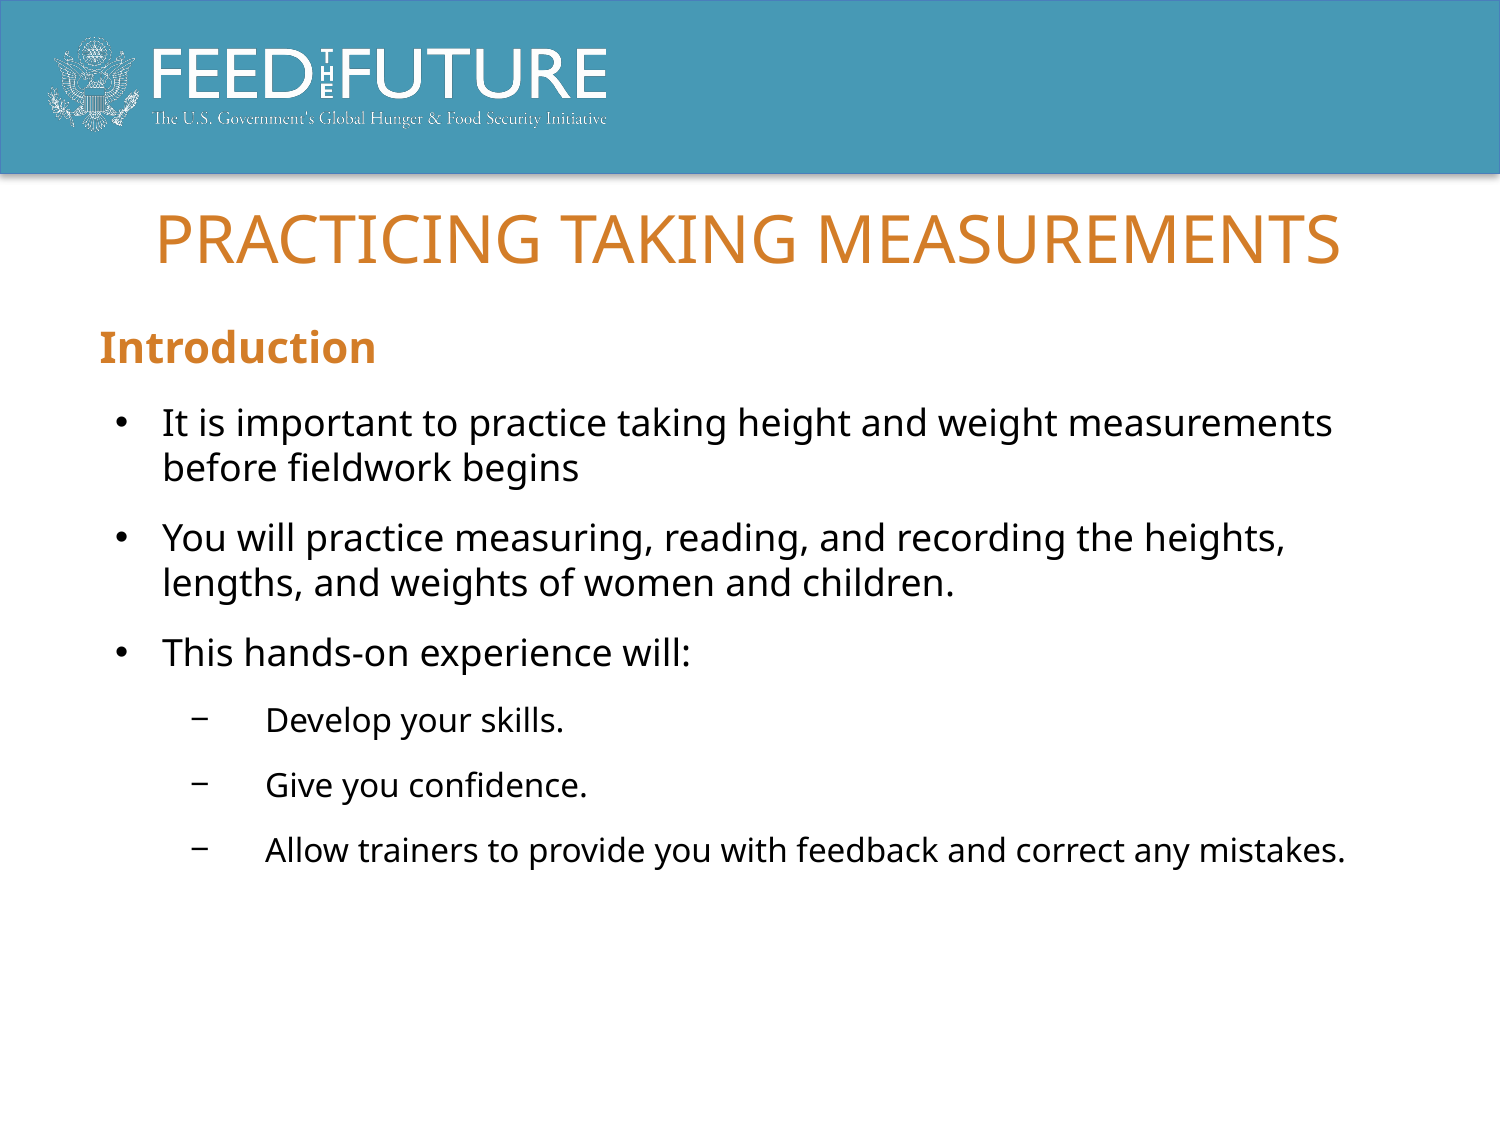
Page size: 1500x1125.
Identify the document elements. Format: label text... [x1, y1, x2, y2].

list Introduction [84, 312, 1423, 387]
list It is important to practice taking height and weight measurements before fieldwork begins You will practice measuring, reading, and recording the heights, lengths, and weights of women and children. This hands-on experience will: Develop your skills. Give you confidence. Allow trainers to provide you with feedback and correct any mistakes. [100, 391, 1430, 932]
title PRACTICING TAKING MEASUREMENTS [73, 189, 1424, 288]
